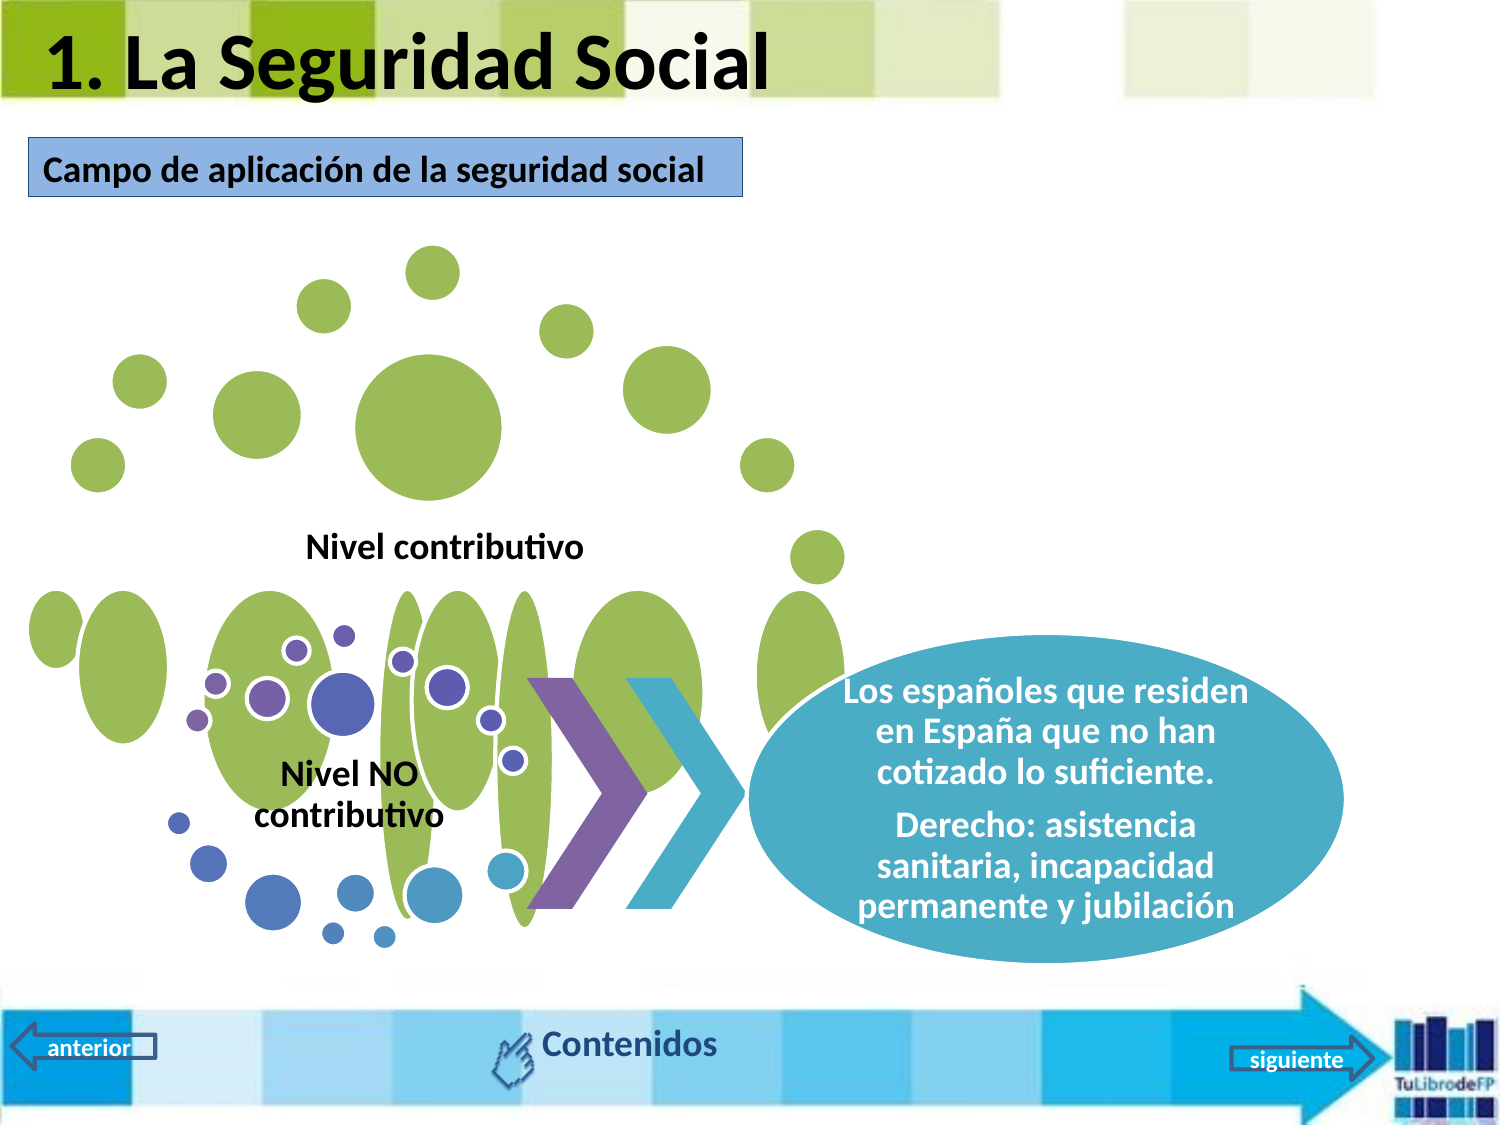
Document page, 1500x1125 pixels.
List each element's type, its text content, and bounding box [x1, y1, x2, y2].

text_box Campo de aplicación de la seguridad social [28, 137, 743, 197]
text_box 1. La Seguridad Social [28, 0, 1379, 114]
text_box siguiente [1229, 1034, 1376, 1083]
picture [0, 0, 1500, 1125]
text_box Contenidos [527, 1011, 744, 1072]
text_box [83, 621, 1429, 967]
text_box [26, 243, 1256, 589]
text_box anterior [9, 1021, 158, 1072]
